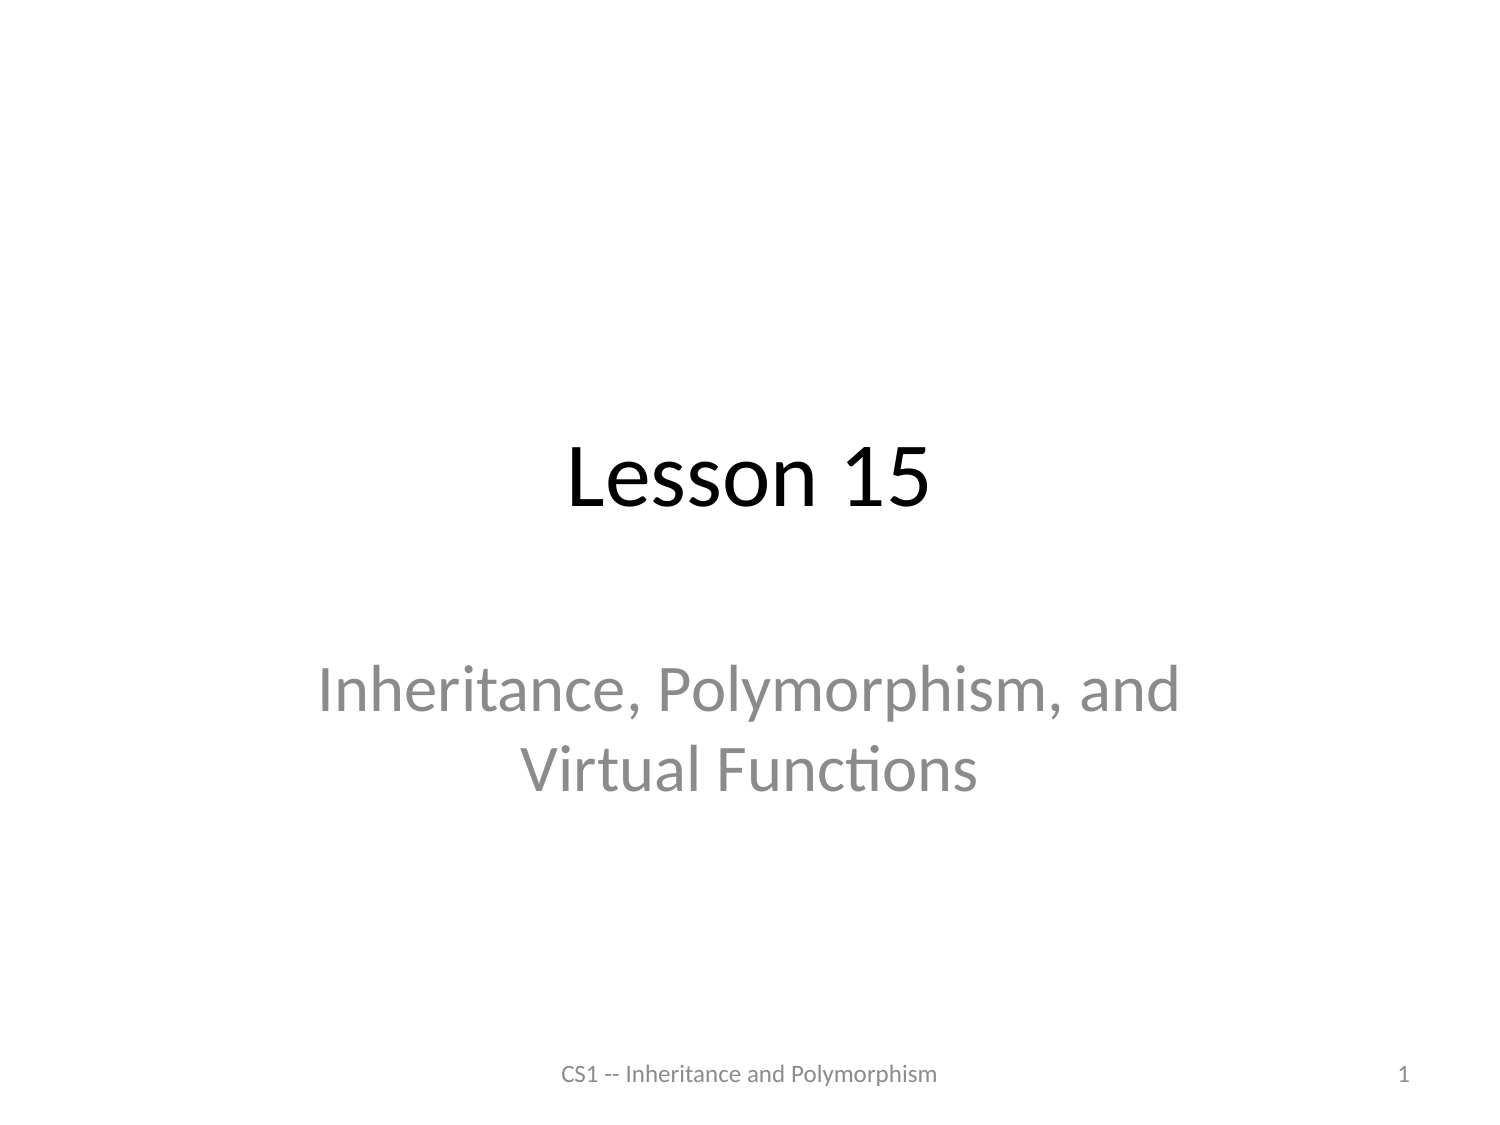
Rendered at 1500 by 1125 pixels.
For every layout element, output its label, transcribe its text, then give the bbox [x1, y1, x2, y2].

title Lesson 15 [112, 349, 1388, 591]
footer CS1 -- Inheritance and Polymorphism [512, 1042, 988, 1103]
slide_number 1 [1074, 1042, 1425, 1103]
subtitle Inheritance, Polymorphism, and Virtual Functions [225, 637, 1275, 925]
